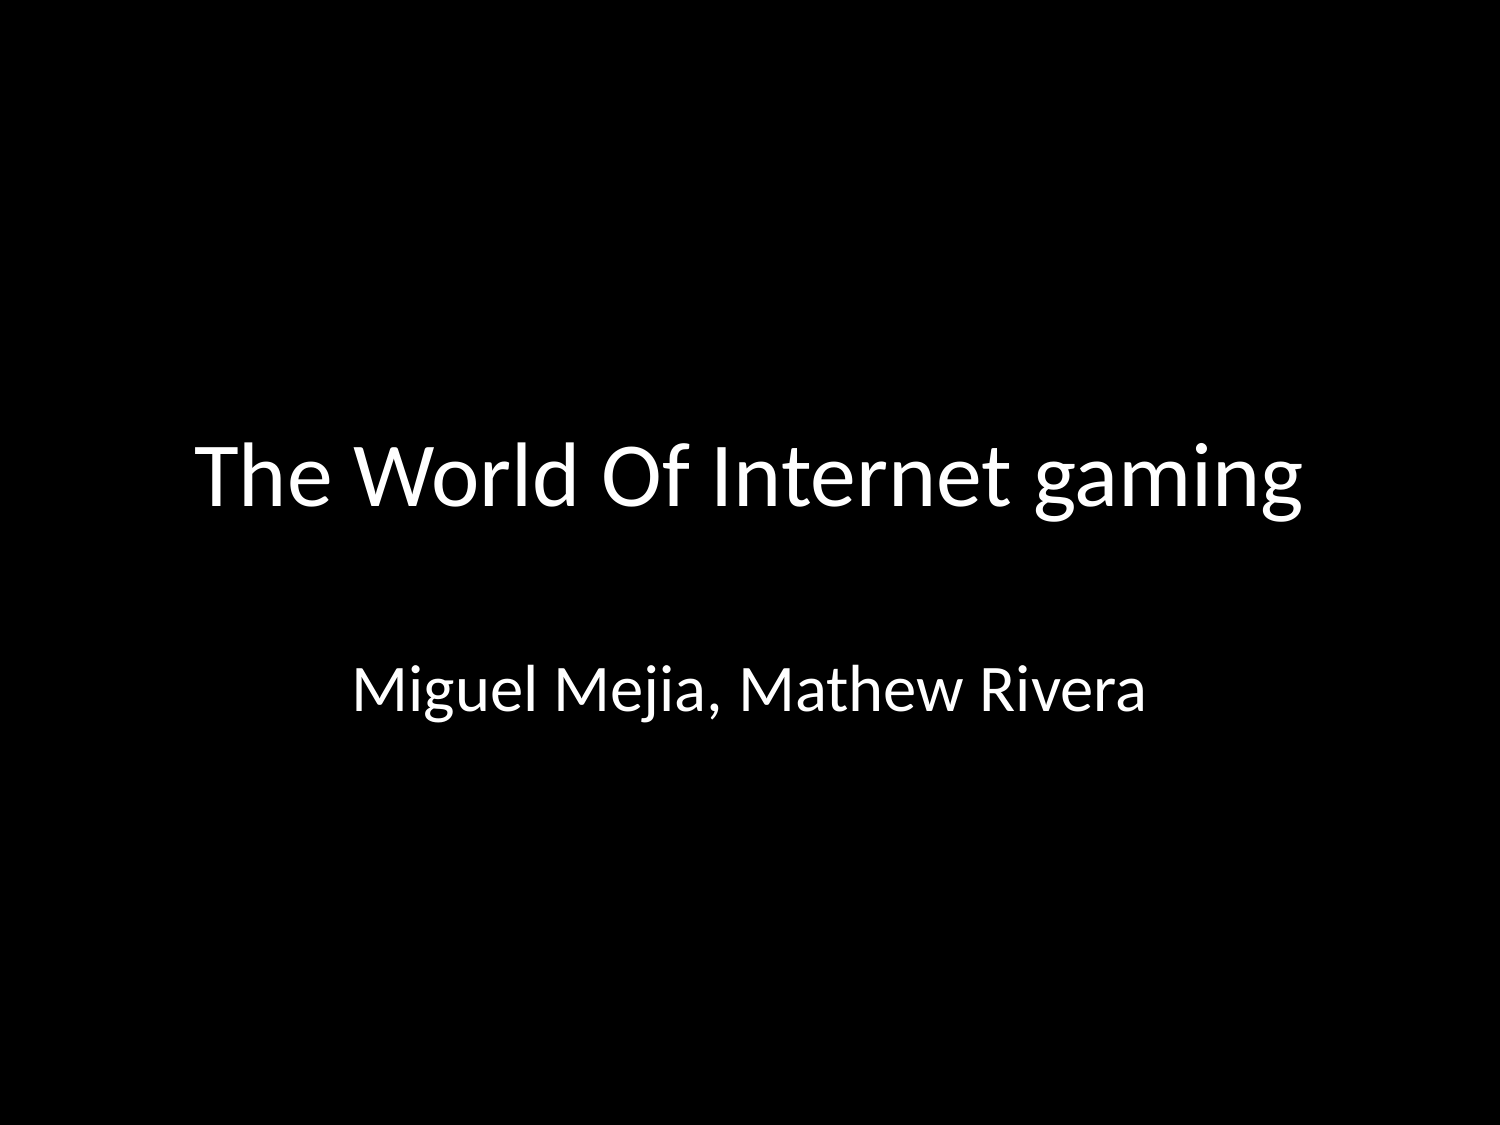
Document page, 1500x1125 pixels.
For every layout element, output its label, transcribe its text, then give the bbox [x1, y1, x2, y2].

title The World Of Internet gaming [112, 349, 1388, 591]
subtitle Miguel Mejia, Mathew Rivera [225, 637, 1275, 925]
